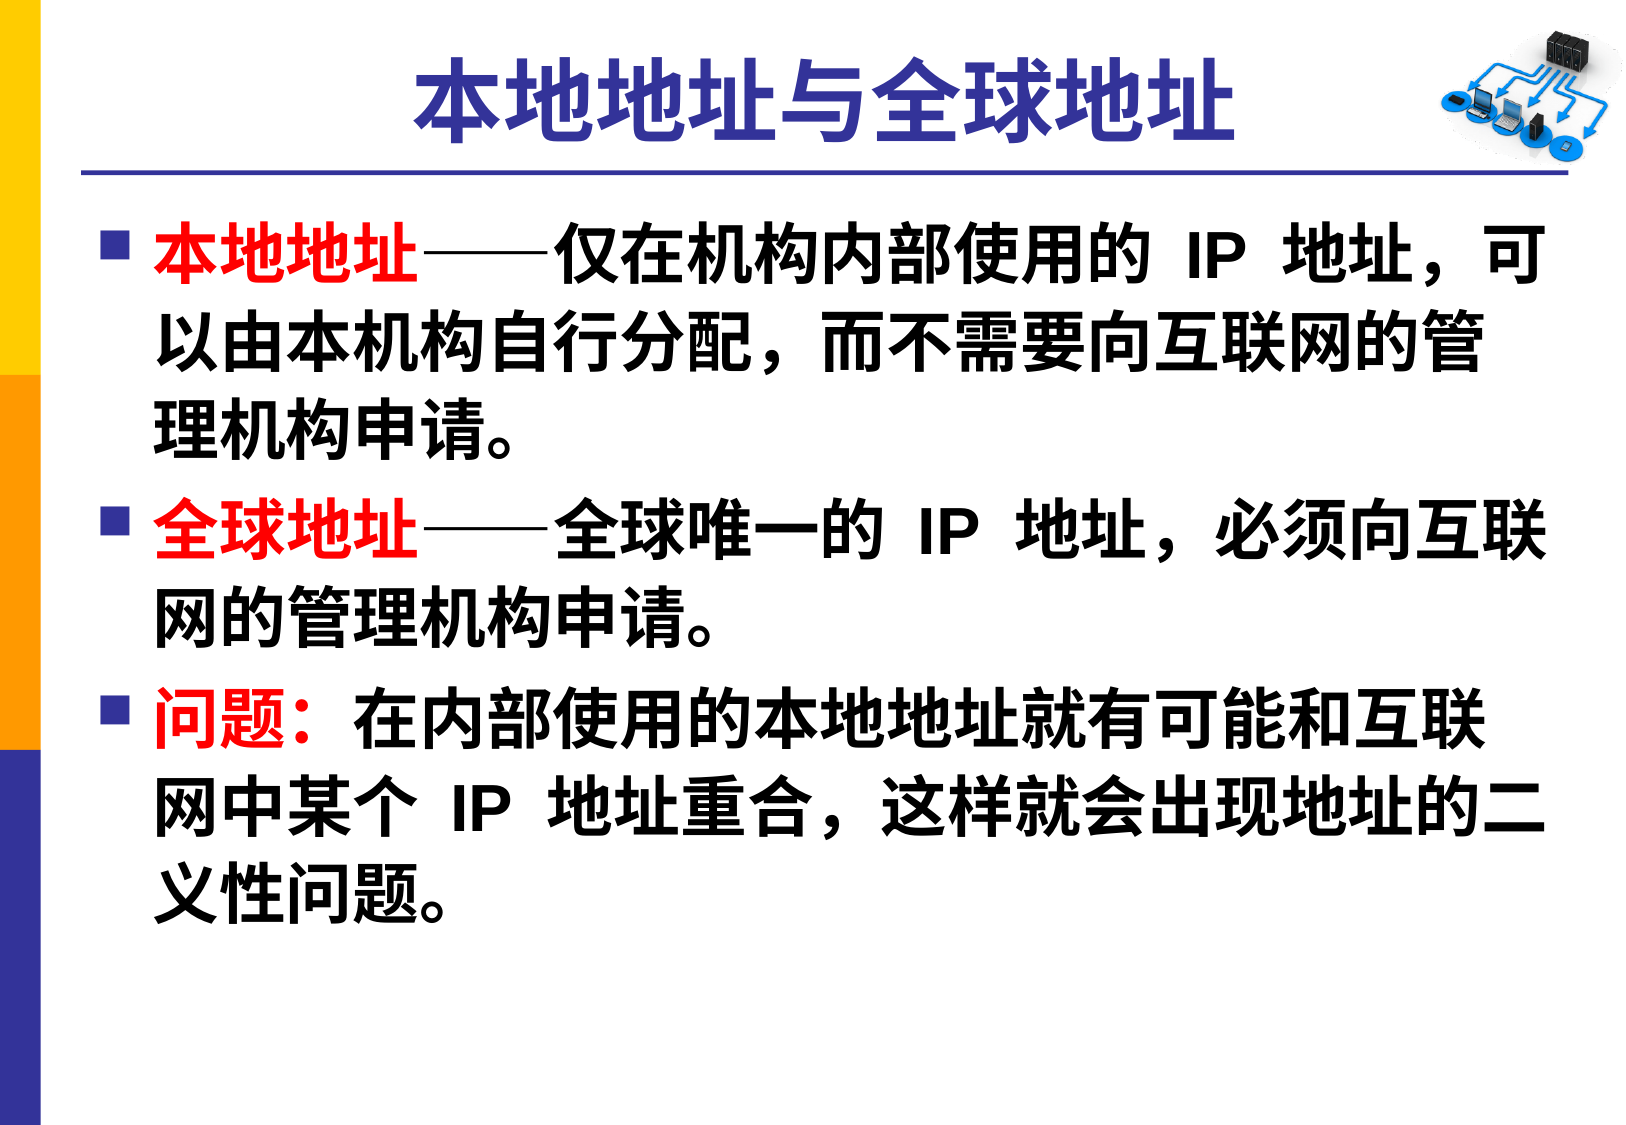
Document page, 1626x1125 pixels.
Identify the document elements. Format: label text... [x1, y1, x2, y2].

picture [1438, 30, 1624, 165]
list 本地地址——仅在机构内部使用的 IP 地址，可以由本机构自行分配，而不需要向互联网的管理机构申请。 全球地址——全球唯一的 IP 地址，必须向互联网的管理机构申请。 问题：在内部使用的本地地址就有可能和互联网中某个 IP 地址重合，这样就会出现地址的二义性问题。 [81, 196, 1569, 1006]
title 本地地址与全球地址 [81, 30, 1569, 161]
